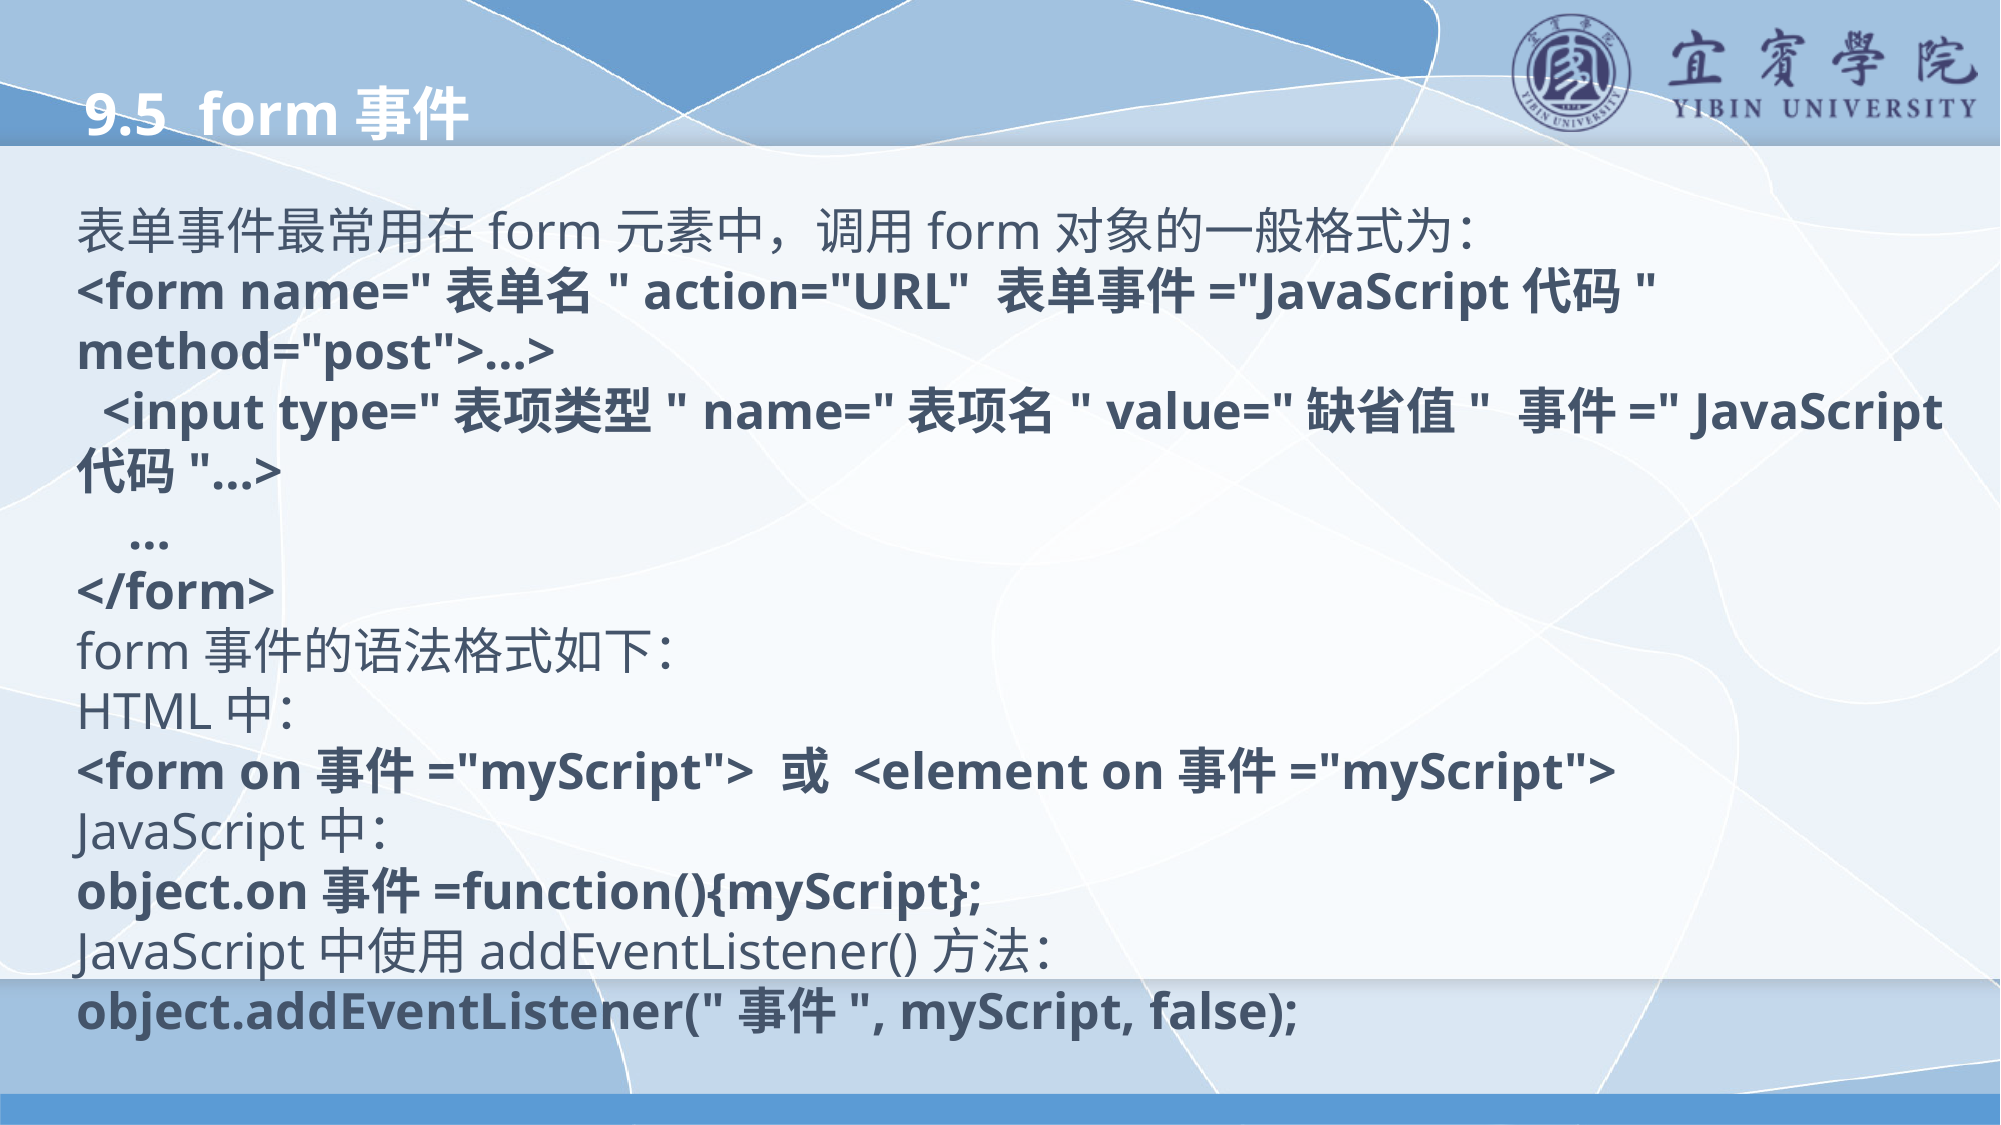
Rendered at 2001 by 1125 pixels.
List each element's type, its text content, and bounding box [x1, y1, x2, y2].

text_box [0, 1093, 2000, 1125]
text_box 表单事件最常用在form元素中，调用form对象的一般格式为： <form name="表单名" action="URL" 表单事件="JavaScript代码" method="post">…> <input type="表项类型" name="表项名" value="缺省值" 事件=" JavaScript代码"…> … </form> form事件的语法格式如下： HTML中： <form on事件="myScript"> 或 <element on事件="myScript"> JavaScript中： object.on事件=function(){myScript}; JavaScript中使用addEventListener()方法： object.addEventListener("事件", myScript, false); [61, 191, 2000, 1047]
text_box 9.5 form事件 [67, 67, 1142, 156]
picture [1510, 12, 1978, 134]
